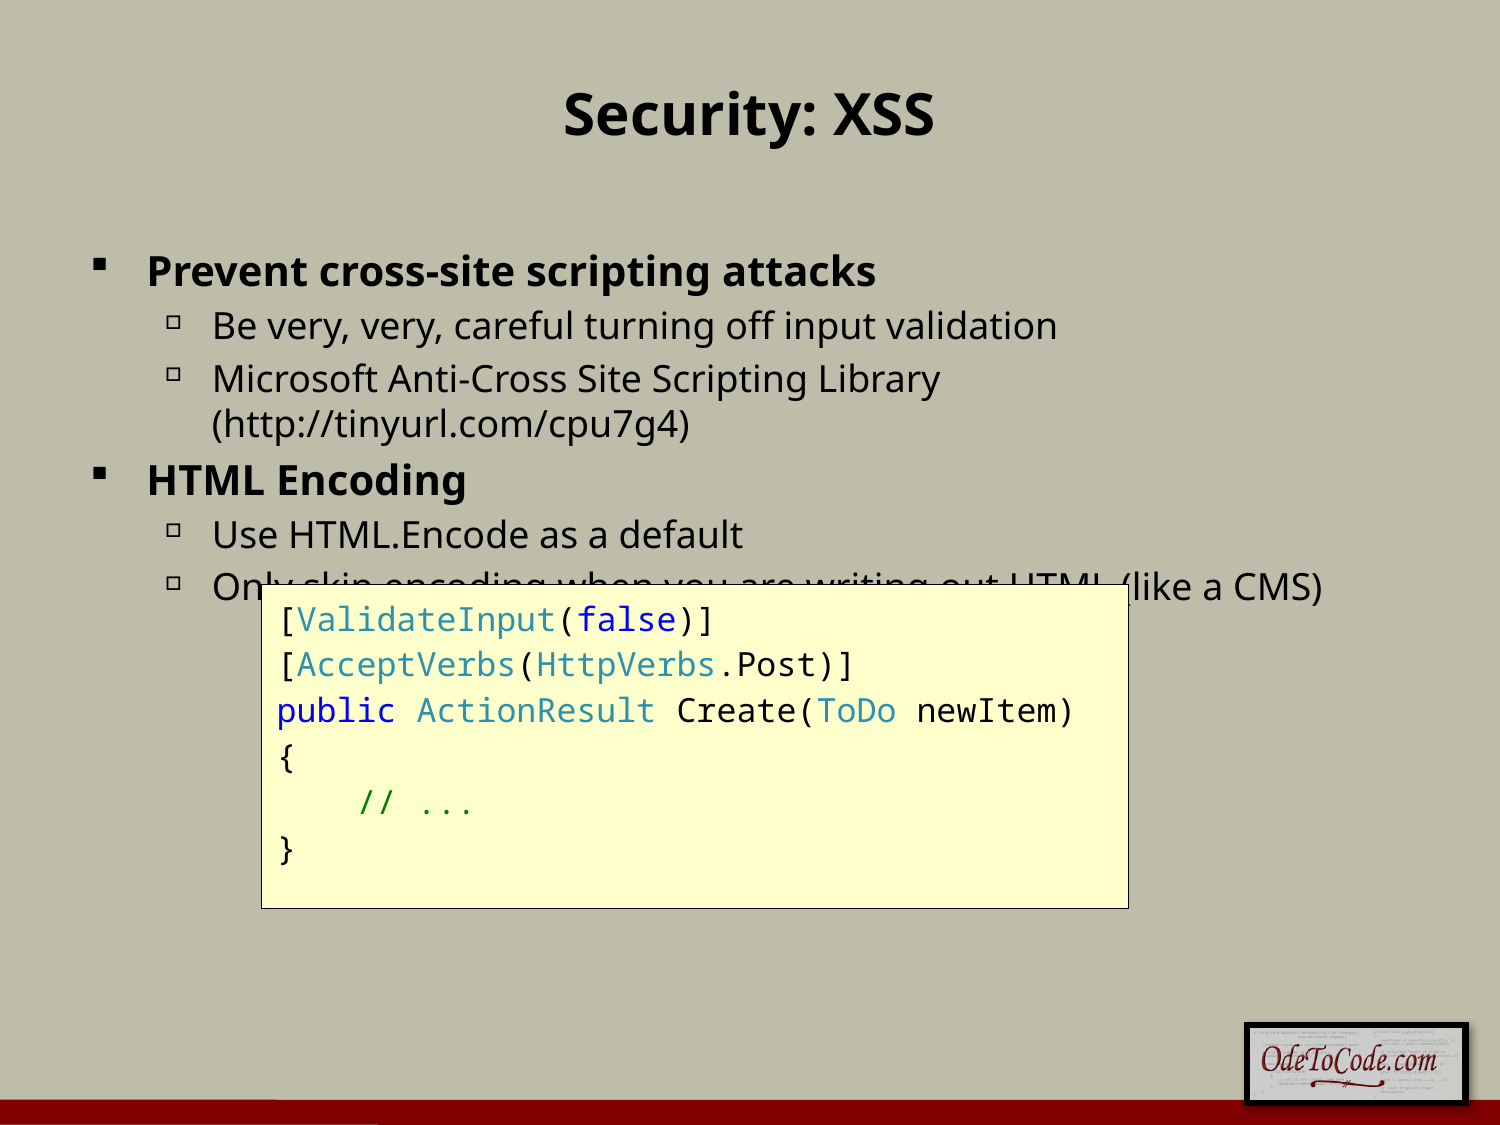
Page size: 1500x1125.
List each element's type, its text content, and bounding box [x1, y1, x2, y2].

text_box [ValidateInput(false)] [AcceptVerbs(HttpVerbs.Post)] public ActionResult Create(ToDo newItem) { // ... } [261, 584, 1129, 909]
list Prevent cross-site scripting attacks Be very, very, careful turning off input validation Microsoft Anti-Cross Site Scripting Library (http://tinyurl.com/cpu7g4) HTML Encoding Use HTML.Encode as a default Only skip encoding when you are writing out HTML (like a CMS) [74, 237, 1426, 976]
picture [1250, 1028, 1462, 1100]
title Security: XSS [74, 49, 1426, 176]
